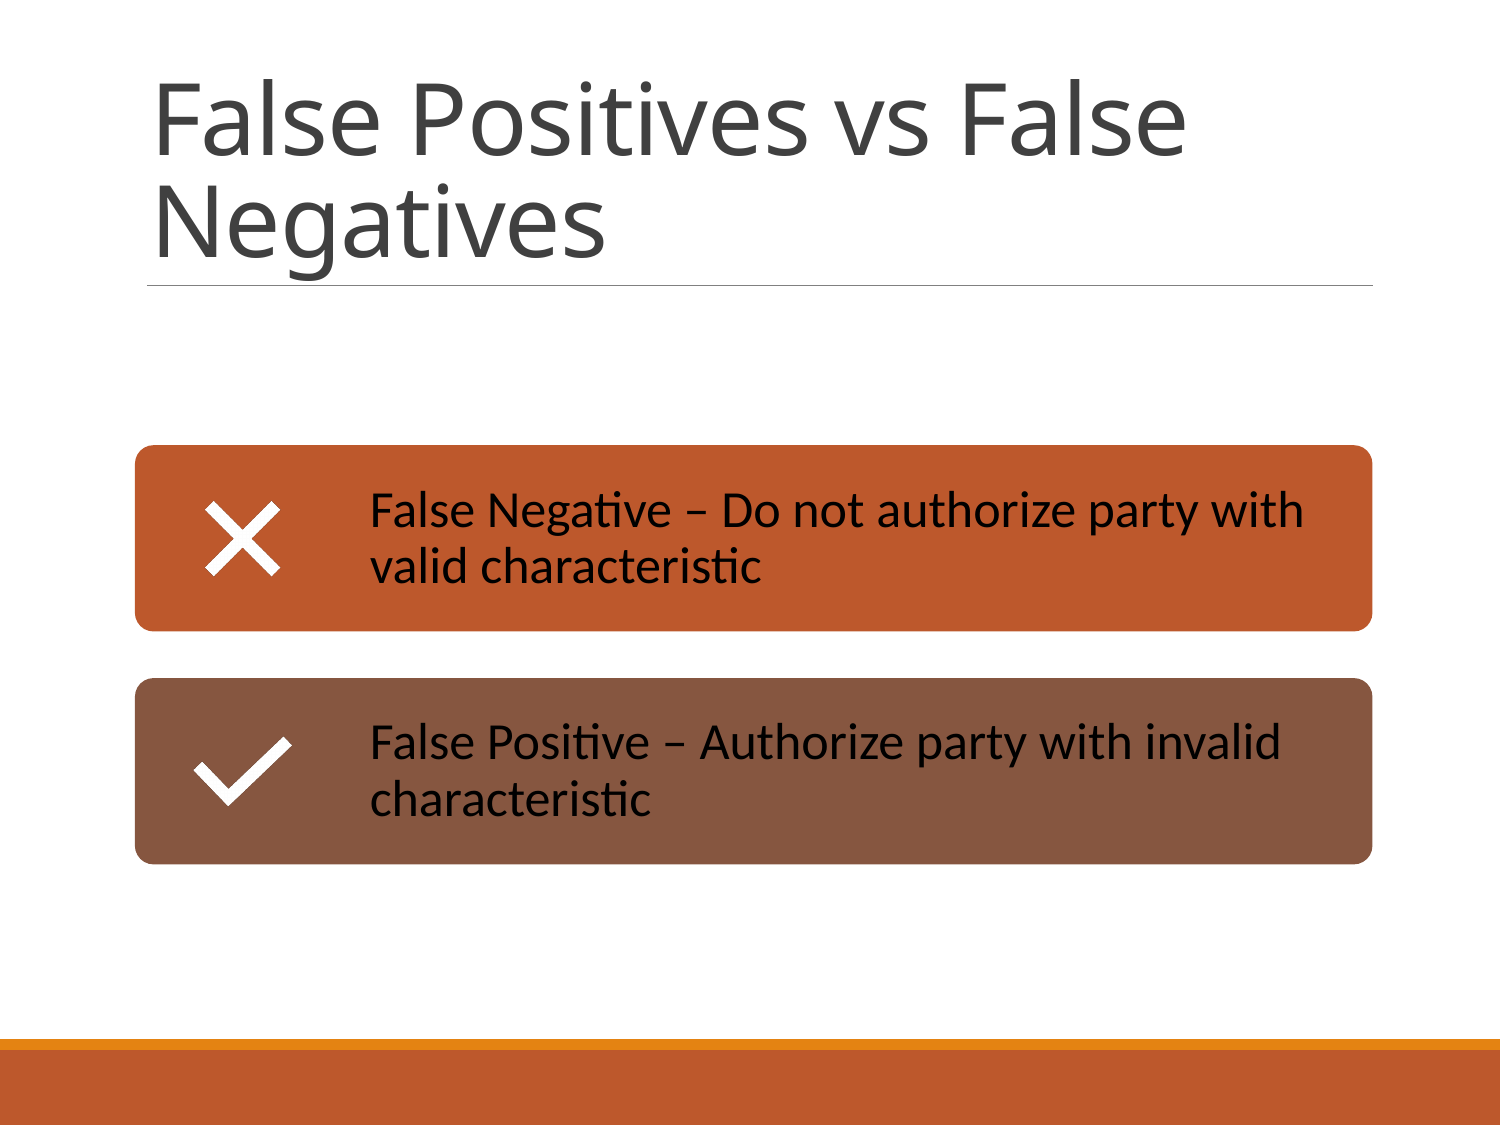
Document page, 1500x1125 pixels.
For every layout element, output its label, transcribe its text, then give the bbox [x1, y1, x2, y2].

title False Positives vs False Negatives [135, 47, 1373, 285]
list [134, 343, 1373, 966]
